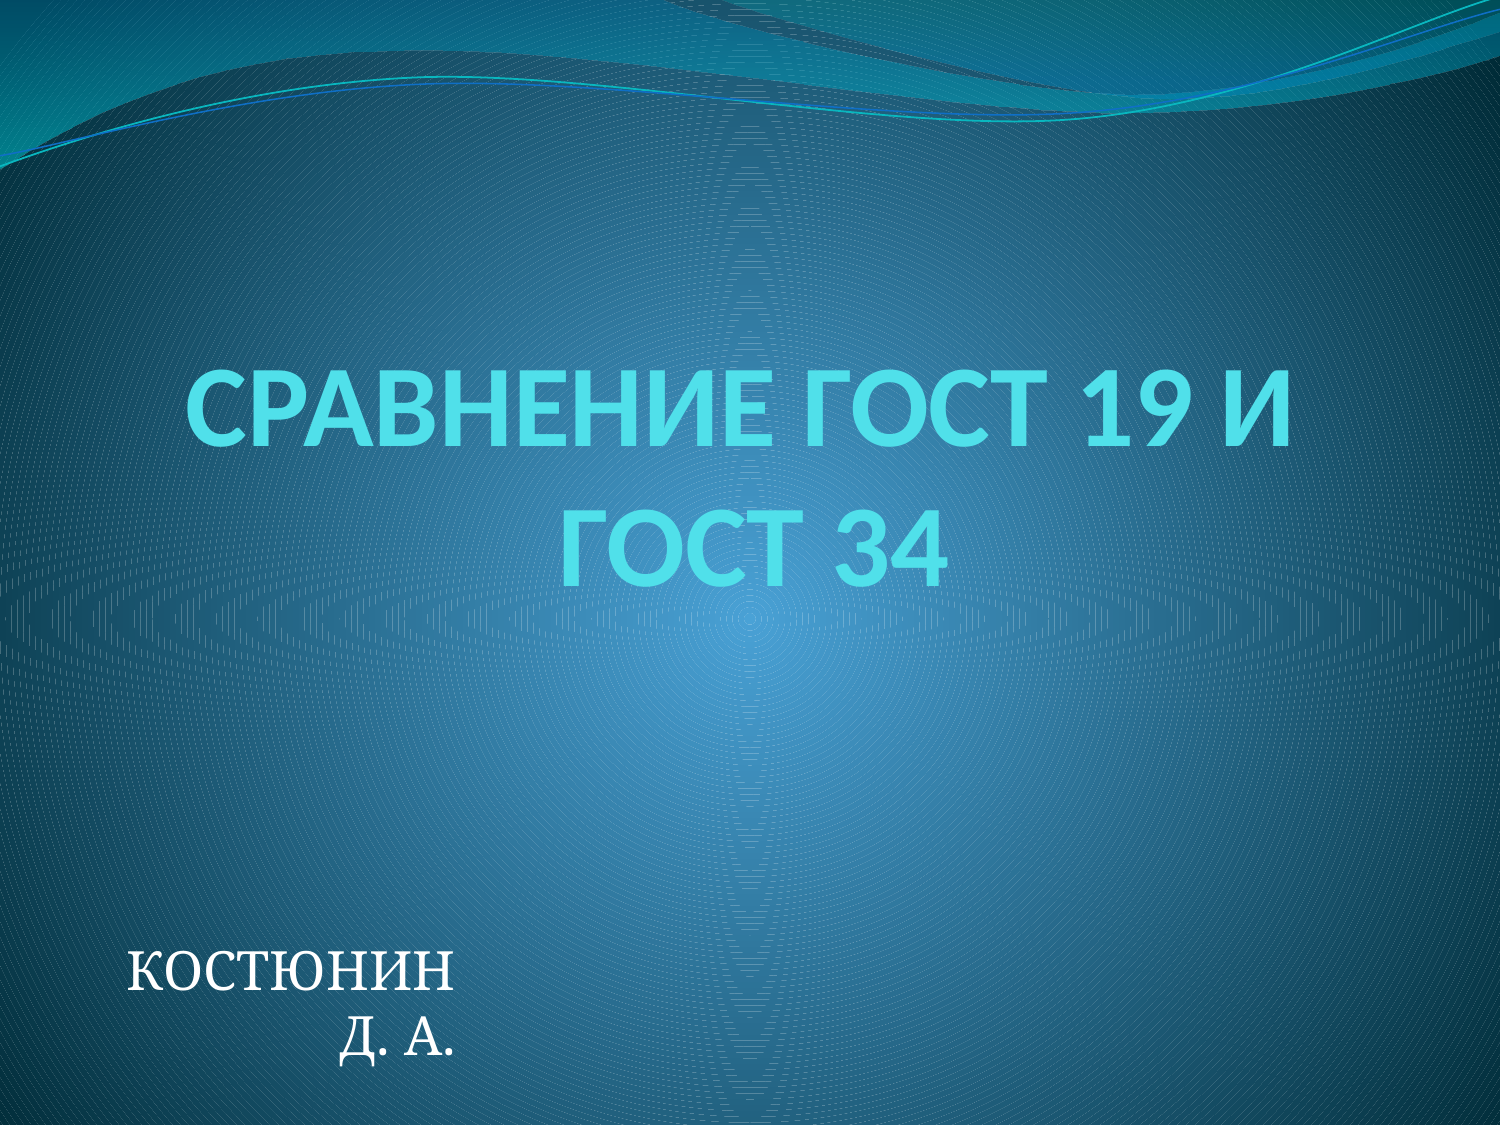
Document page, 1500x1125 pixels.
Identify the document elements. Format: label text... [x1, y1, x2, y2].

subtitle КОСТЮНИН Д. А. [100, 928, 467, 1087]
title СРАВНЕНИЕ ГОСТ 19 И ГОСТ 34 [171, 278, 1341, 610]
